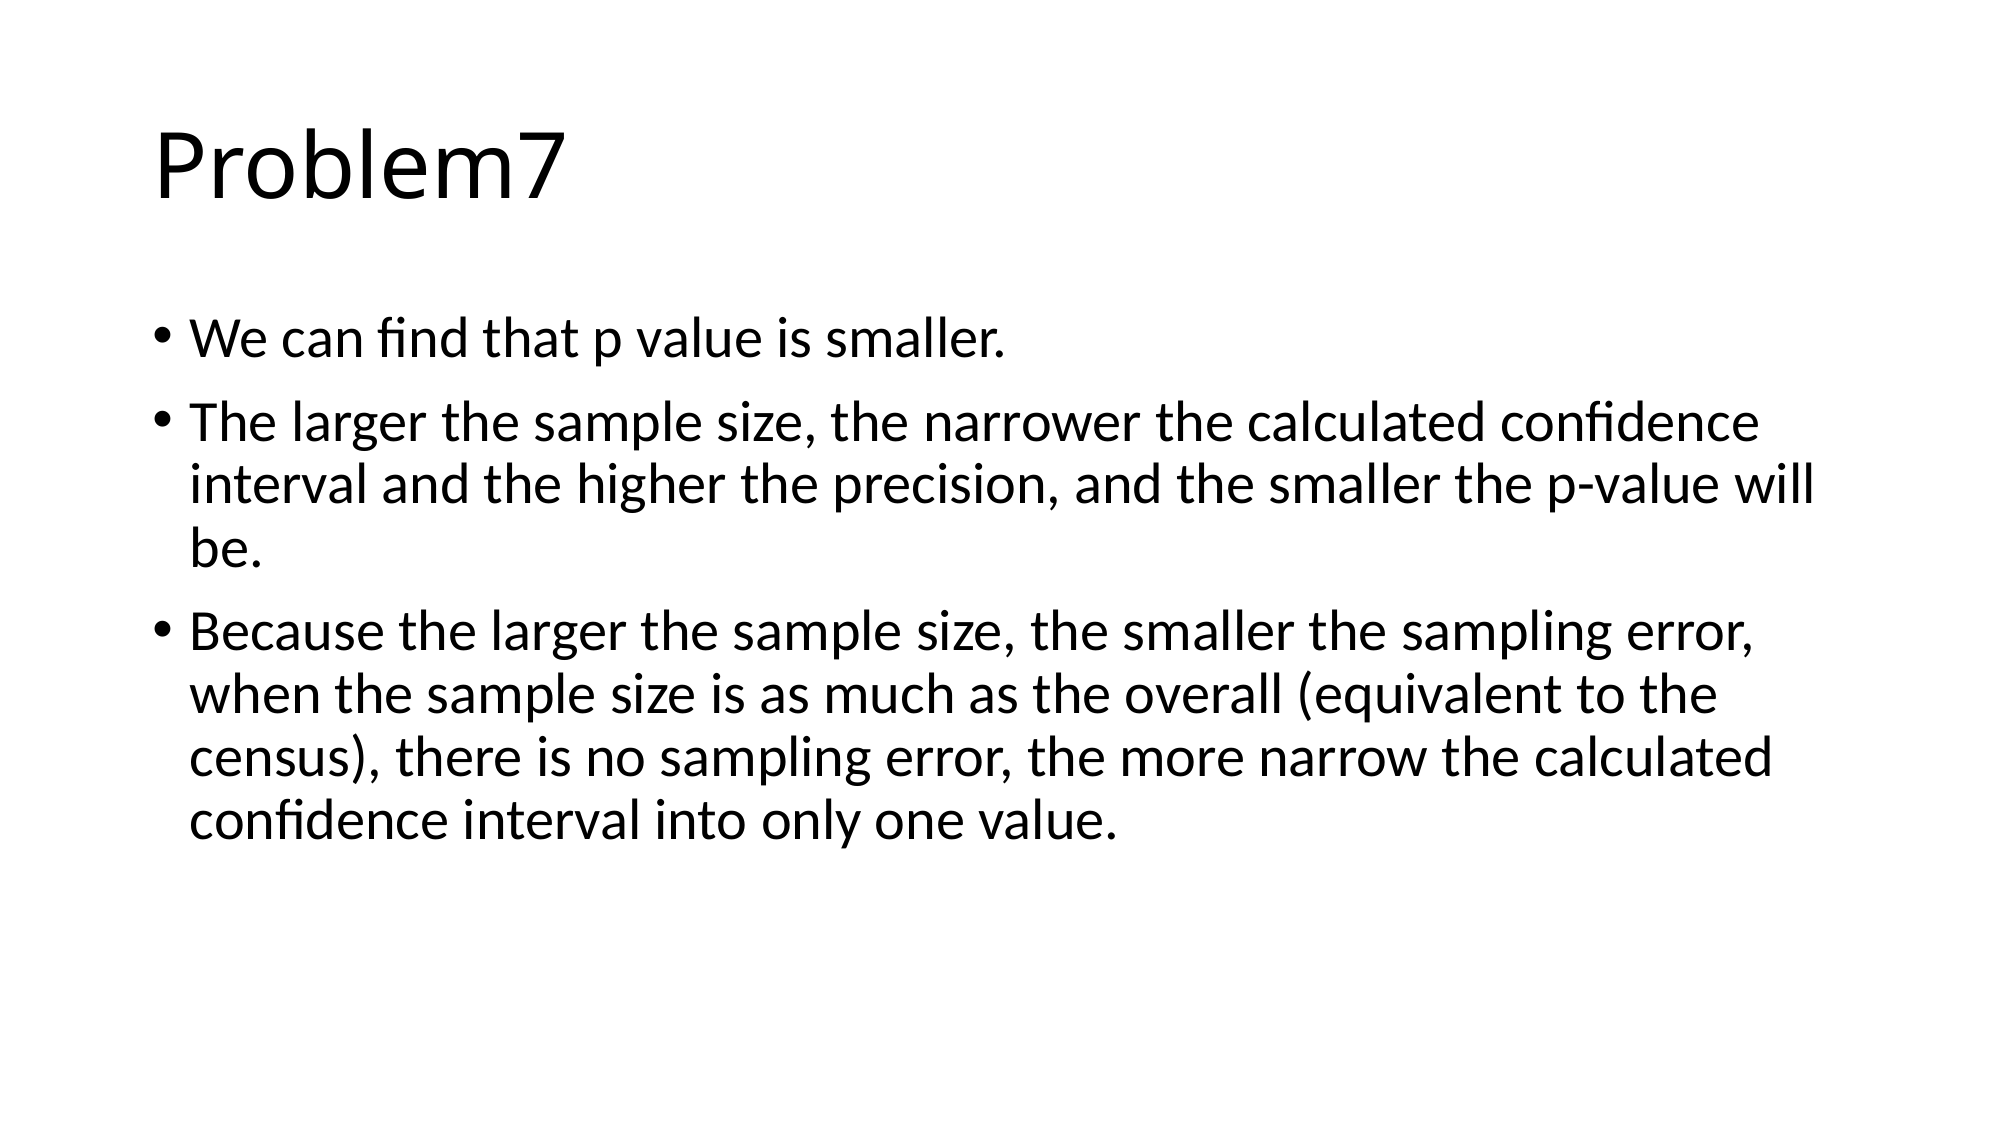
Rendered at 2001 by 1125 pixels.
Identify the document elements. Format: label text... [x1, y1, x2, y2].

title Problem7 [137, 59, 1863, 278]
list We can find that p value is smaller. The larger the sample size, the narrower the calculated confidence interval and the higher the precision, and the smaller the p-value will be. Because the larger the sample size, the smaller the sampling error, when the sample size is as much as the overall (equivalent to the census), there is no sampling error, the more narrow the calculated confidence interval into only one value. [137, 299, 1863, 1014]
